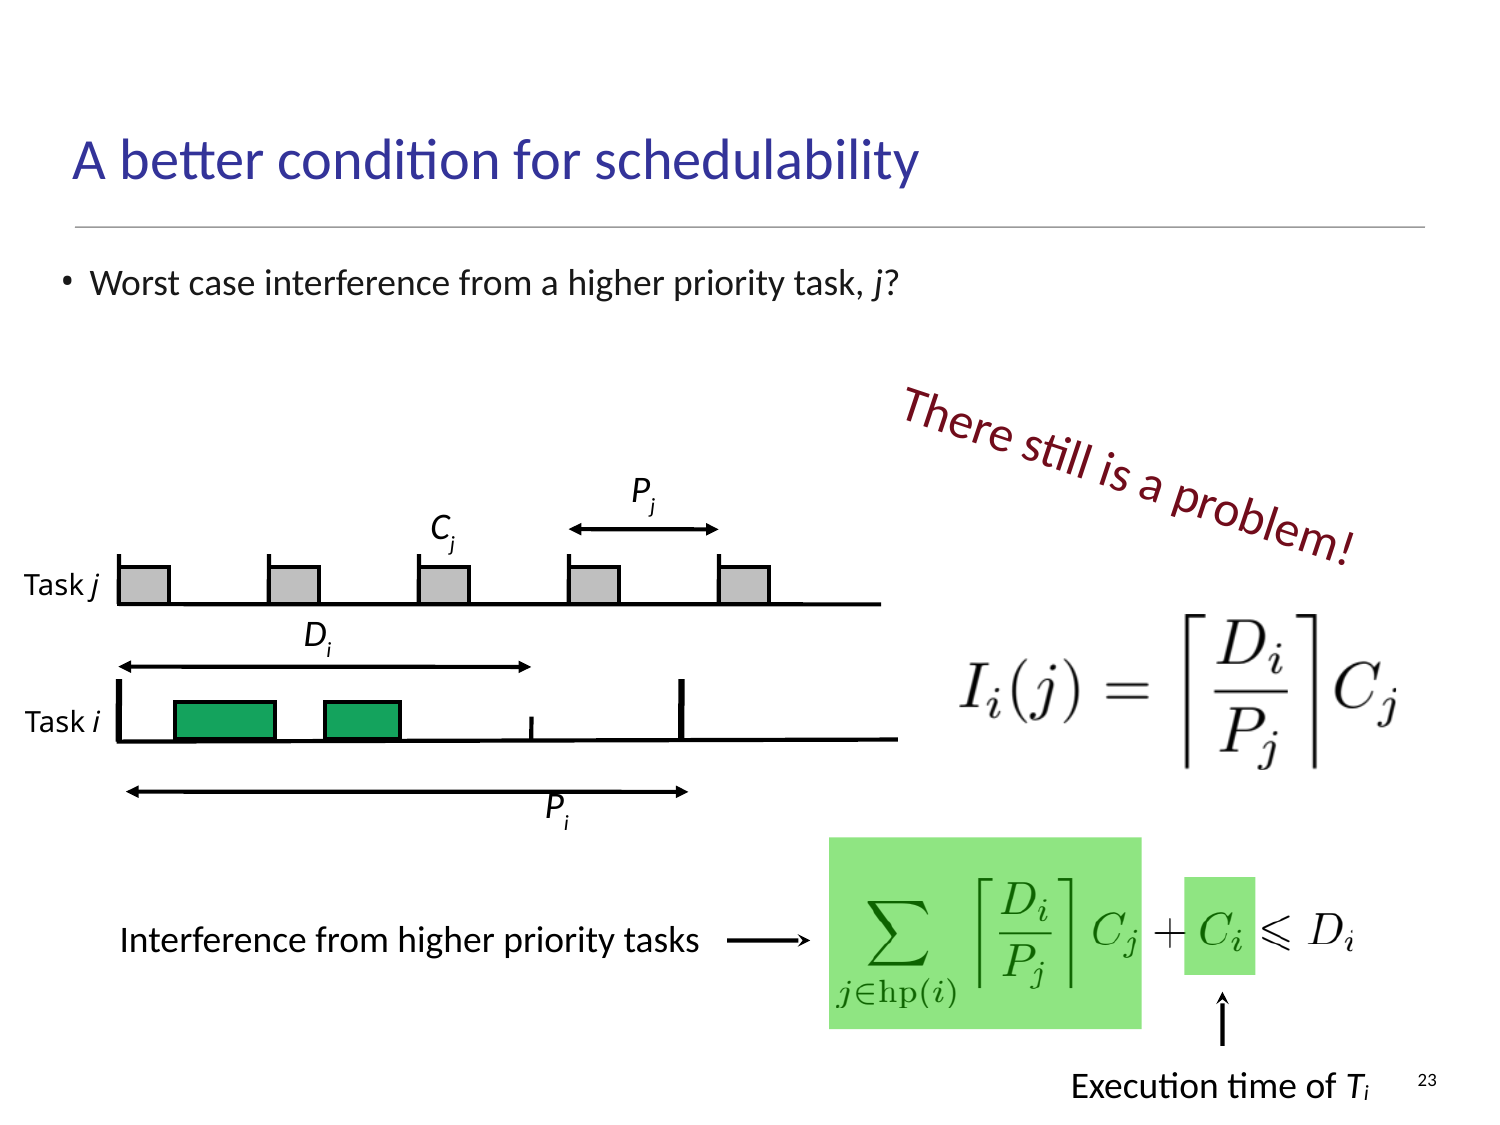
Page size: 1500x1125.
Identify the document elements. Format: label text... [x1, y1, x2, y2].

text_box 23 [1416, 1060, 1452, 1096]
text_box There still is a problem! [894, 369, 1365, 578]
list Worst case interference from a higher priority task, j? [53, 251, 1449, 1047]
text_box Execution time of Ti [1070, 1061, 1369, 1107]
text_box [797, 934, 811, 947]
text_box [4, 472, 899, 836]
text_box [829, 837, 1142, 1030]
text_box Interference from higher priority tasks [119, 915, 701, 961]
picture [958, 614, 1397, 770]
title A better condition for schedulability [66, 36, 1436, 199]
picture [835, 876, 1353, 1009]
